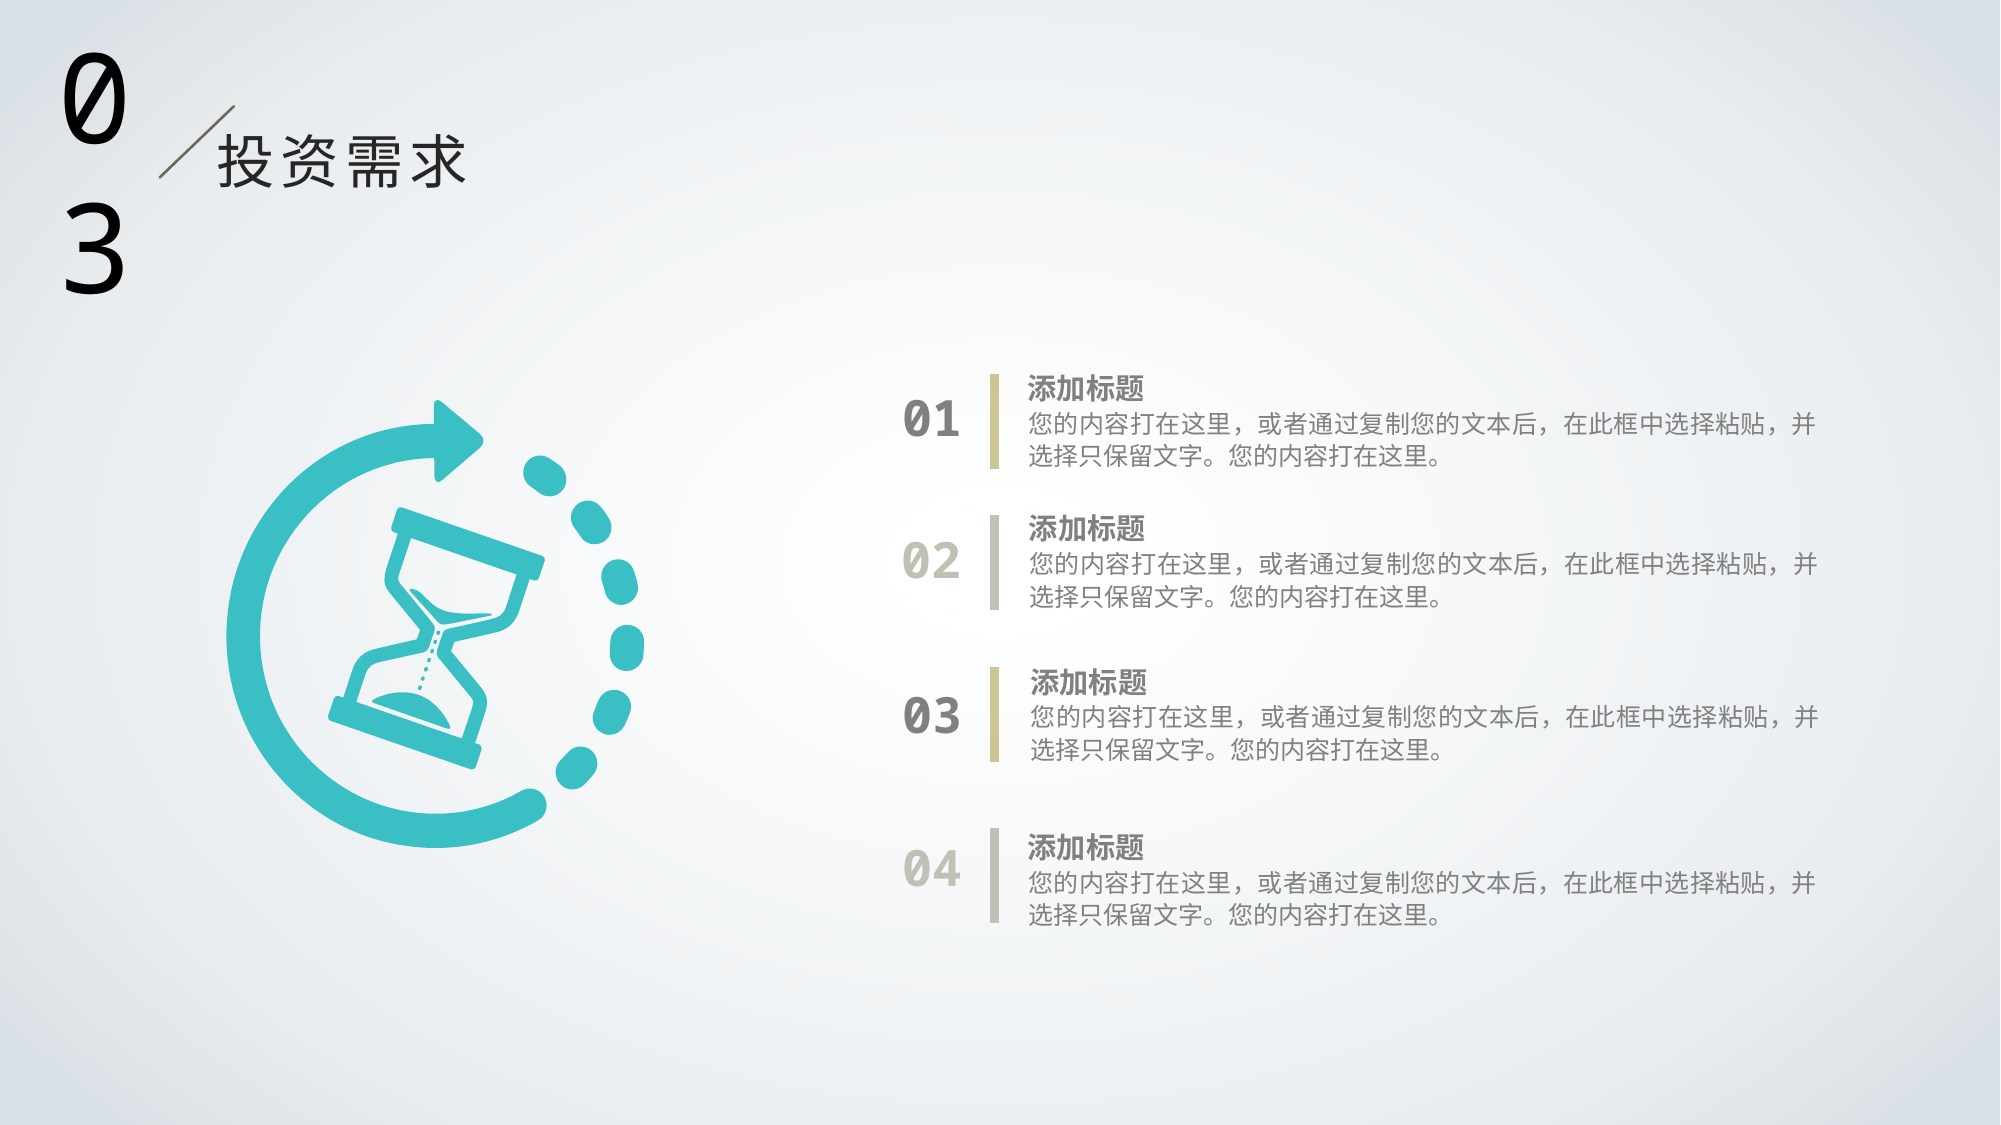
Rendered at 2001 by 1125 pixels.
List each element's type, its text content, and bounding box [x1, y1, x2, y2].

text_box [891, 364, 1832, 480]
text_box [226, 398, 645, 848]
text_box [892, 658, 1835, 774]
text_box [892, 824, 1832, 940]
text_box 投资需求 [214, 117, 484, 203]
text_box 03 [42, 10, 214, 326]
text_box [891, 505, 1833, 621]
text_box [159, 106, 234, 178]
picture [0, 0, 2001, 1125]
